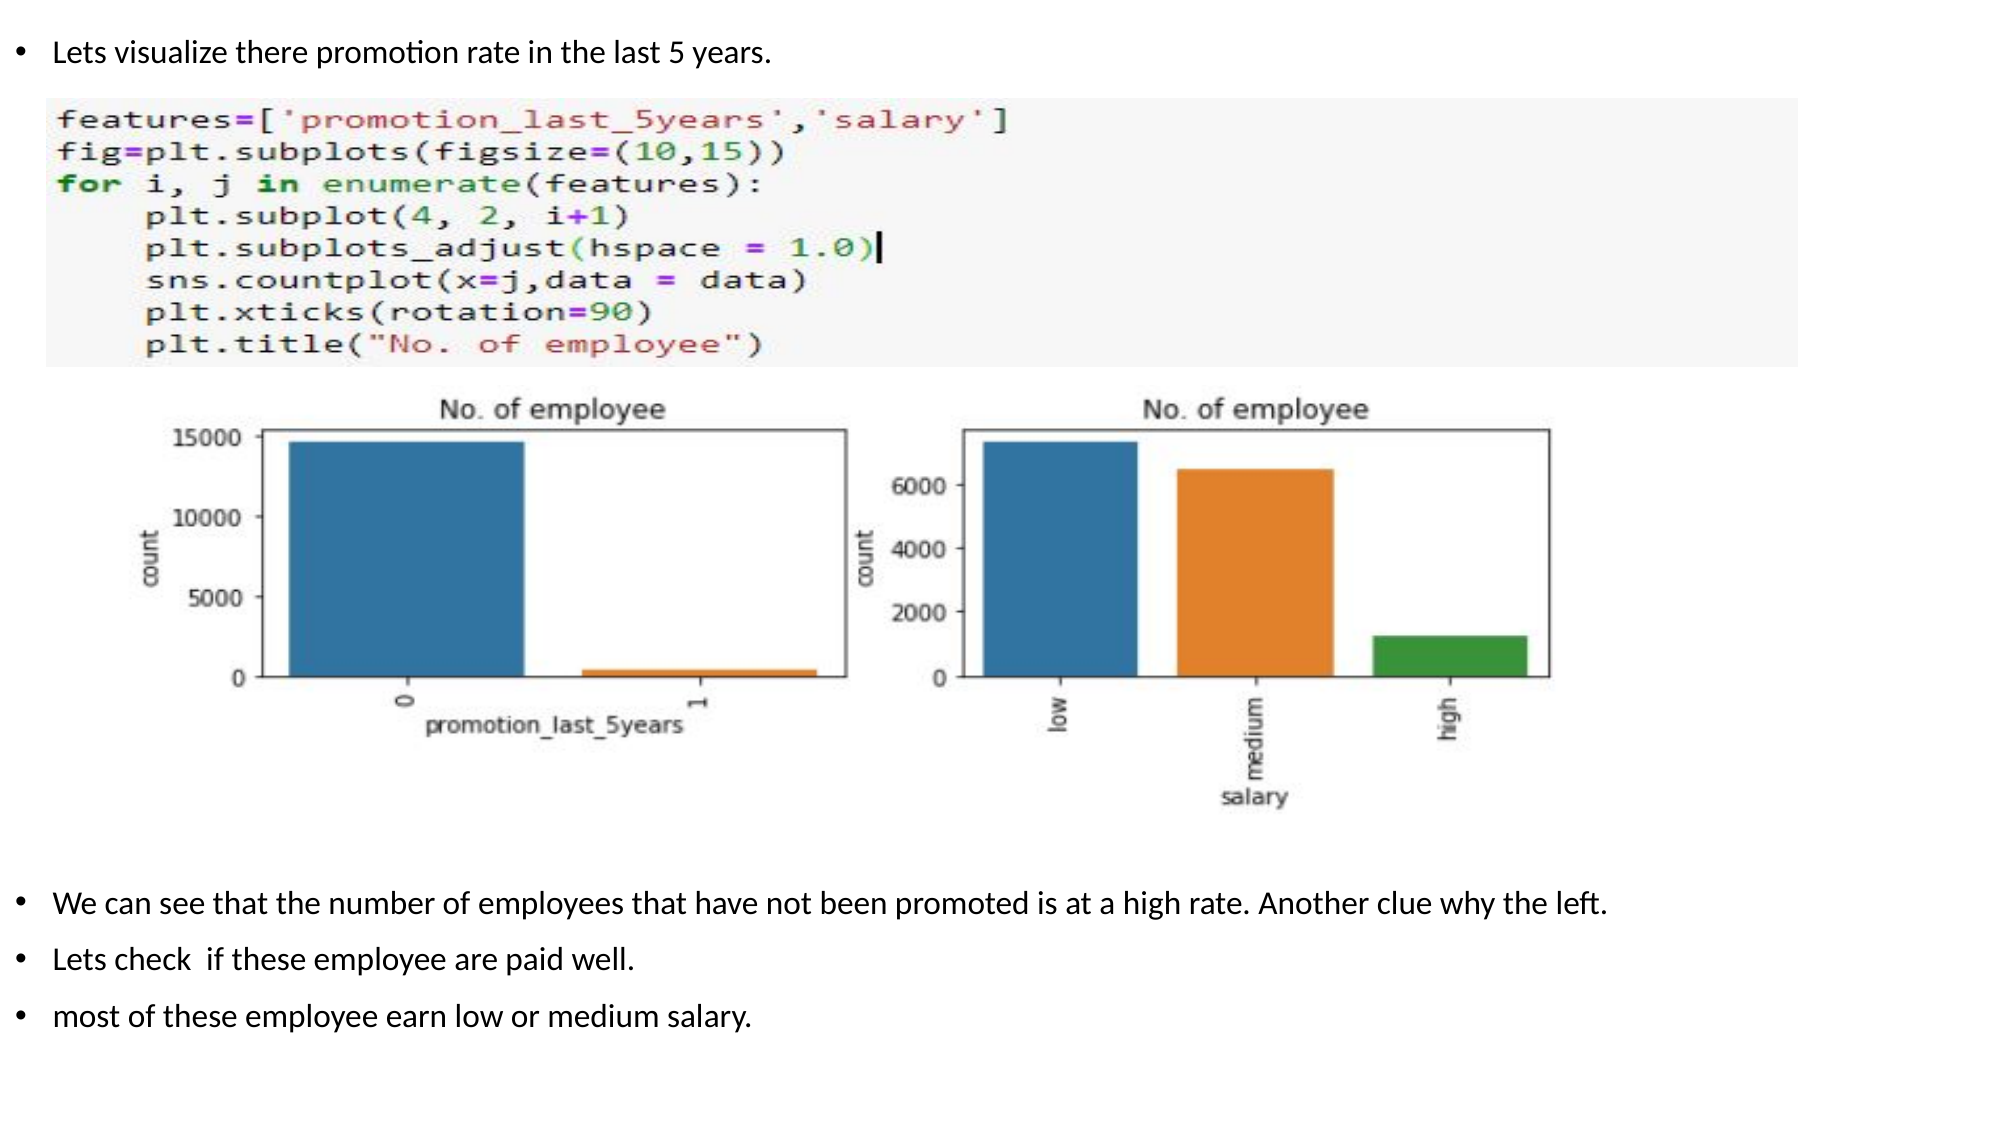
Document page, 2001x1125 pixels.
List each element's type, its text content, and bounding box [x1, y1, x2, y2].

picture [46, 98, 1798, 367]
picture [46, 385, 1817, 841]
list Lets visualize there promotion rate in the last 5 years. We can see that the number of employees that have not been promoted is at a high rate. Another clue why the left. Lets check if these employee are paid well. most of these employee earn low or medium salary. [0, 27, 2000, 1067]
